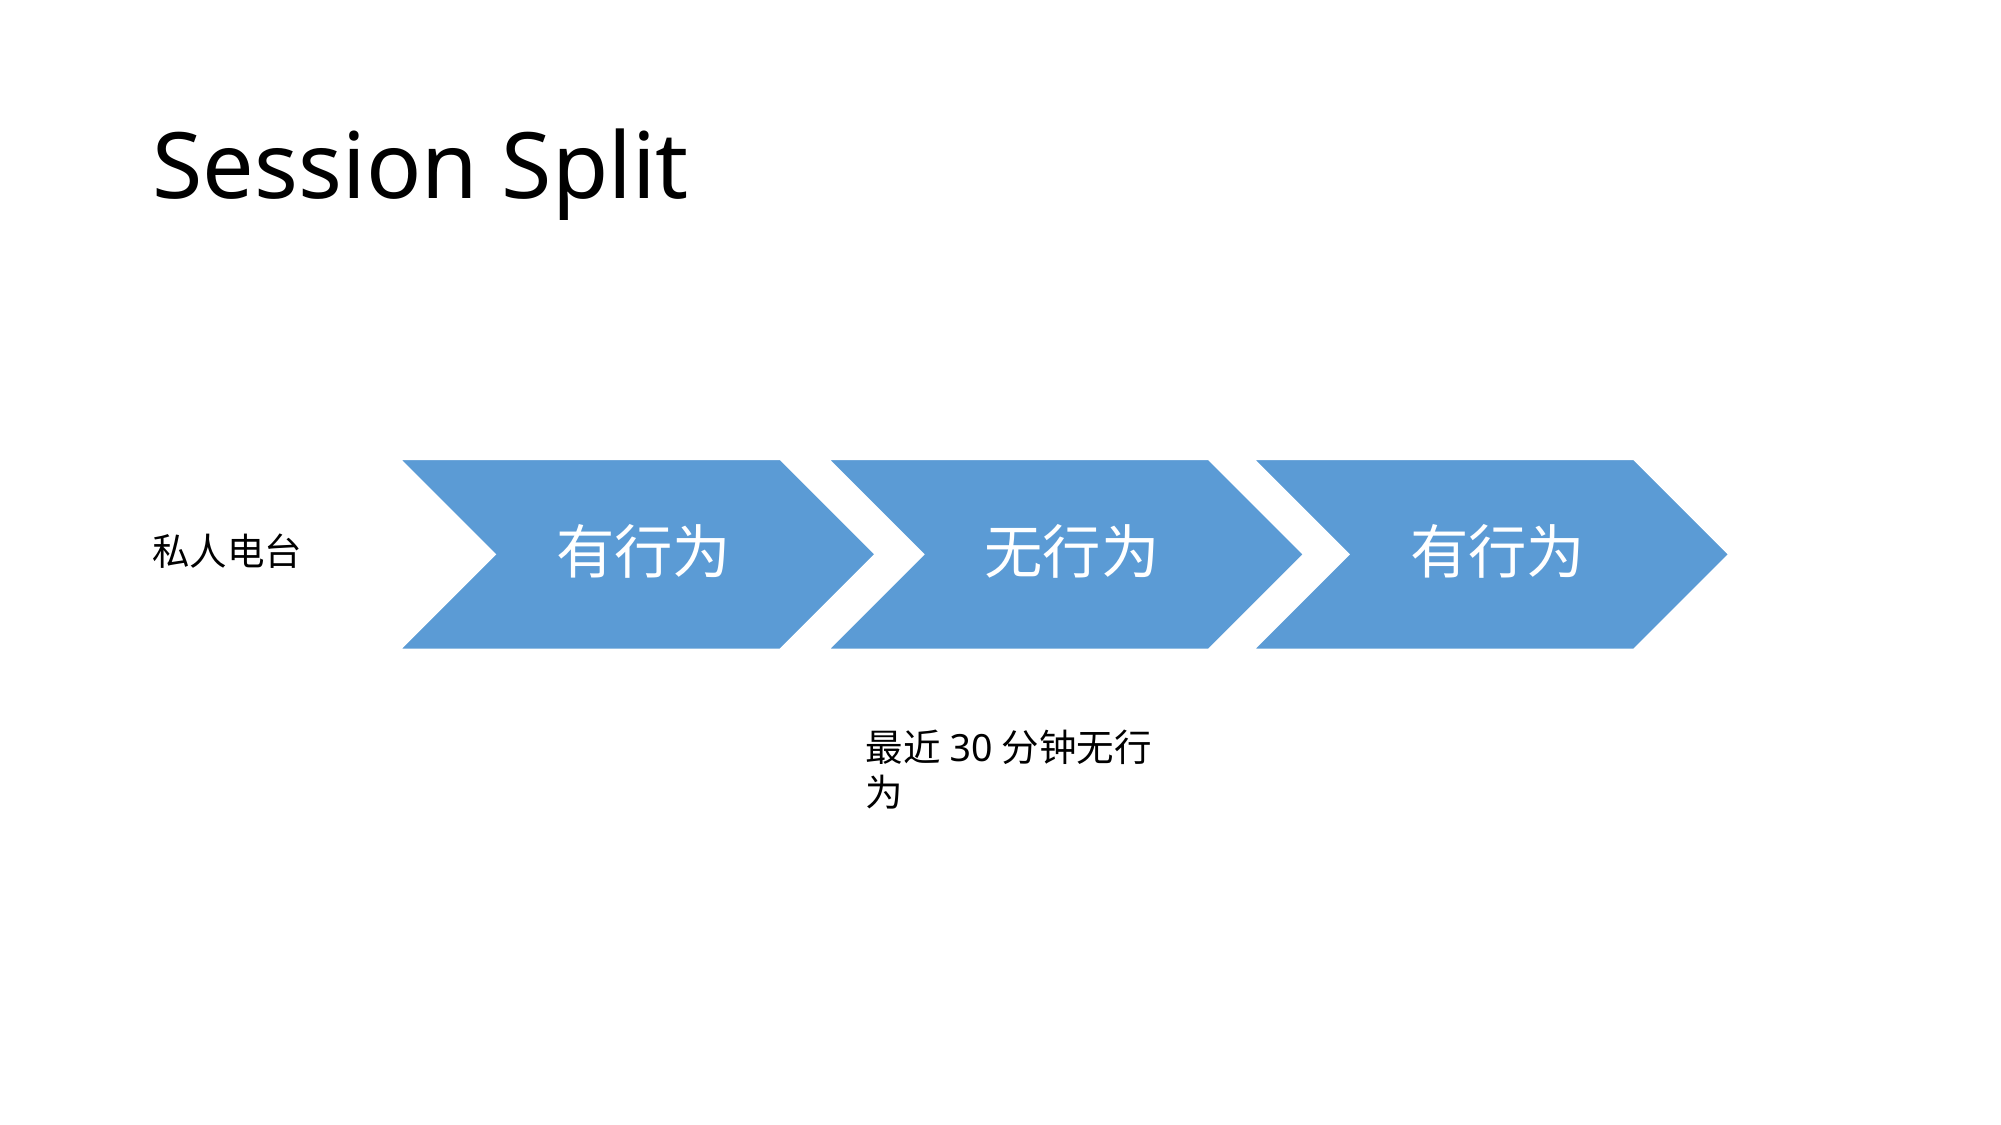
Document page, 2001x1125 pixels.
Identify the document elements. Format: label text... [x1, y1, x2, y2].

title Session Split [137, 59, 1863, 278]
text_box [395, 349, 1730, 1125]
text_box 私人电台 [137, 520, 328, 581]
